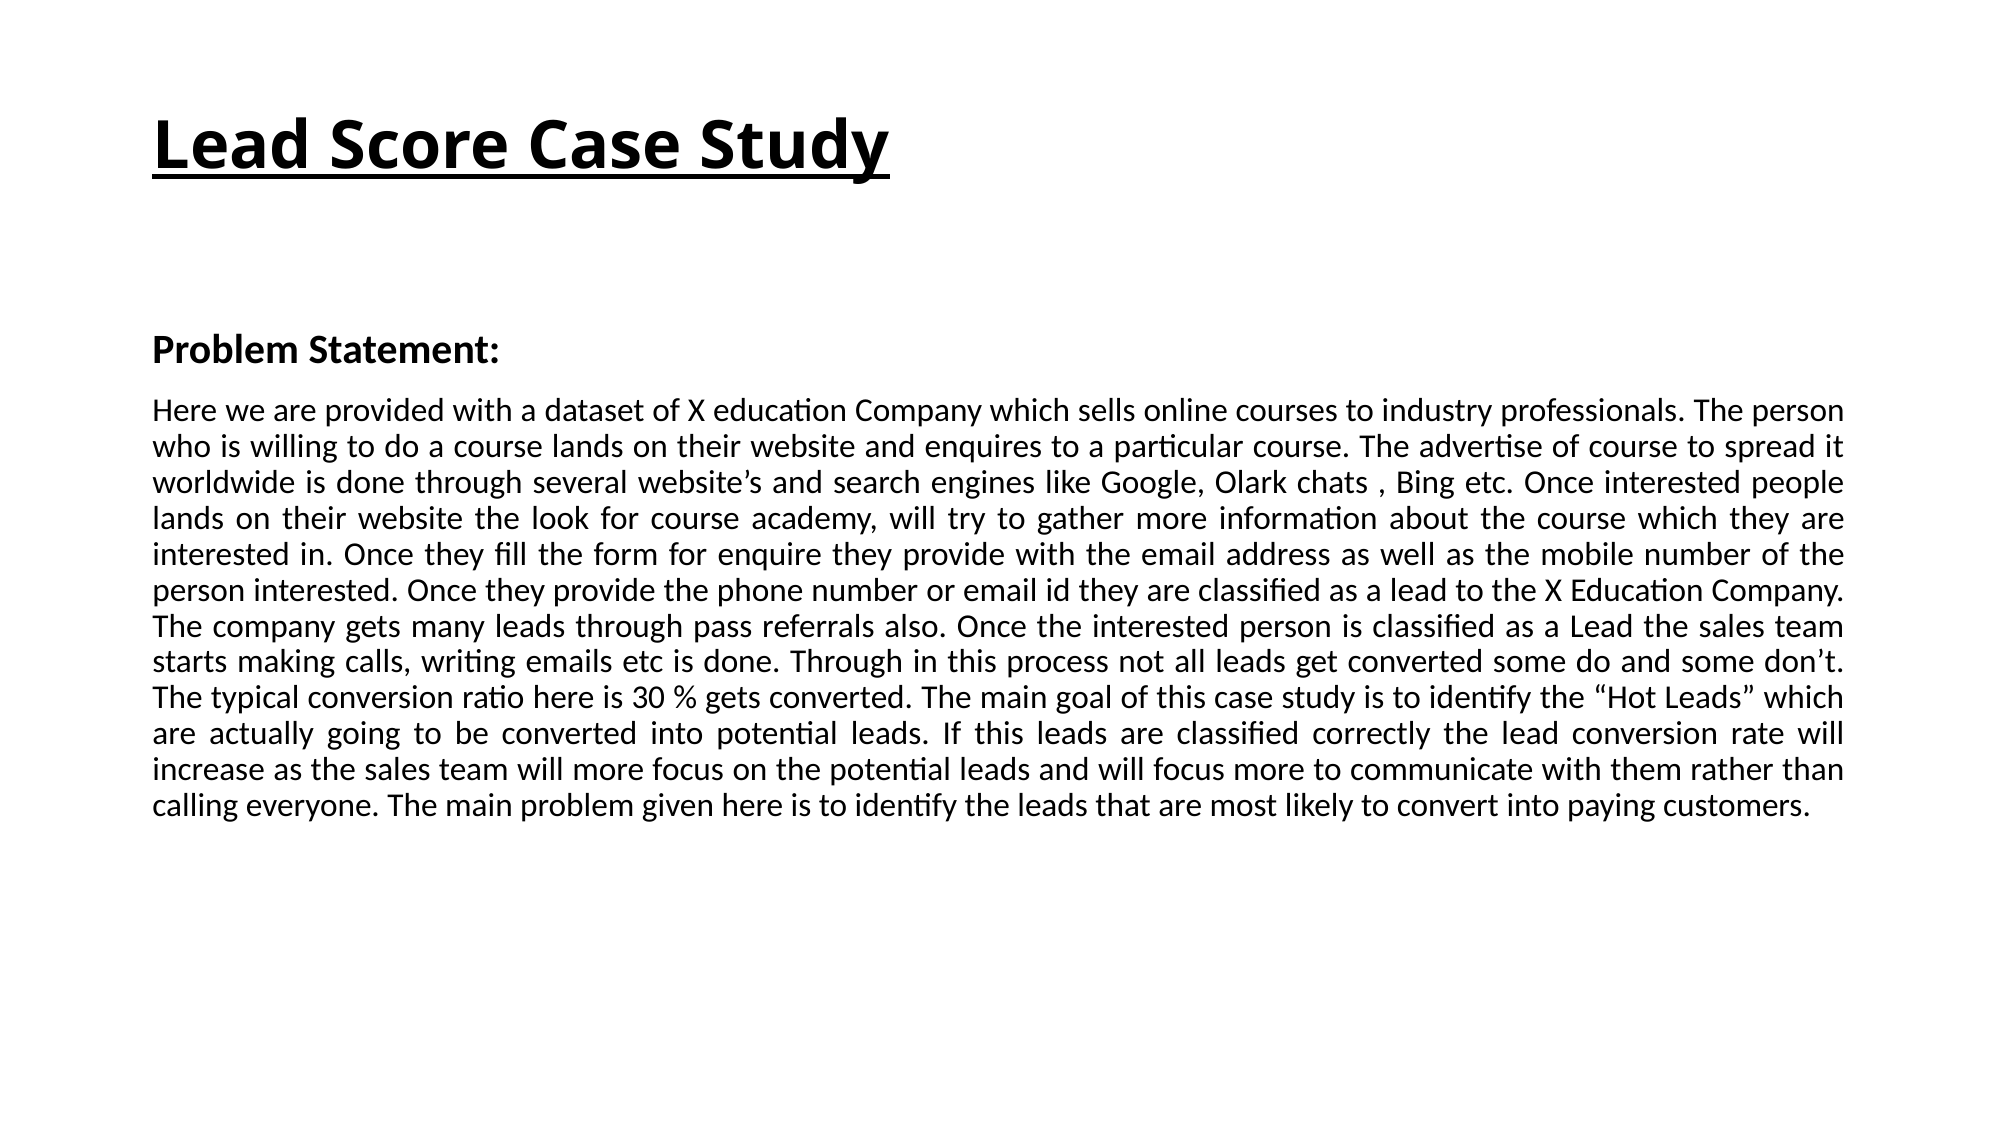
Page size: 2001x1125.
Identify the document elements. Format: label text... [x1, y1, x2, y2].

list Problem Statement: Here we are provided with a dataset of X education Company which sells online courses to industry professionals. The person who is willing to do a course lands on their website and enquires to a particular course. The advertise of course to spread it worldwide is done through several website’s and search engines like Google, Olark chats , Bing etc. Once interested people lands on their website the look for course academy, will try to gather more information about the course which they are interested in. Once they fill the form for enquire they provide with the email address as well as the mobile number of the person interested. Once they provide the phone number or email id they are classified as a lead to the X Education Company. The company gets many leads through pass referrals also. Once the interested person is classified as a Lead the sales team starts making calls, writing emails etc is done. Through in this process not all leads get converted some do and some don’t. The typical conversion ratio here is 30 % gets converted. The main goal of this case study is to identify the “Hot Leads” which are actually going to be converted into potential leads. If this leads are classified correctly the lead conversion rate will increase as the sales team will more focus on the potential leads and will focus more to communicate with them rather than calling everyone. The main problem given here is to identify the leads that are most likely to convert into paying customers. [137, 319, 1863, 860]
title Lead Score Case Study [137, 80, 1863, 214]
